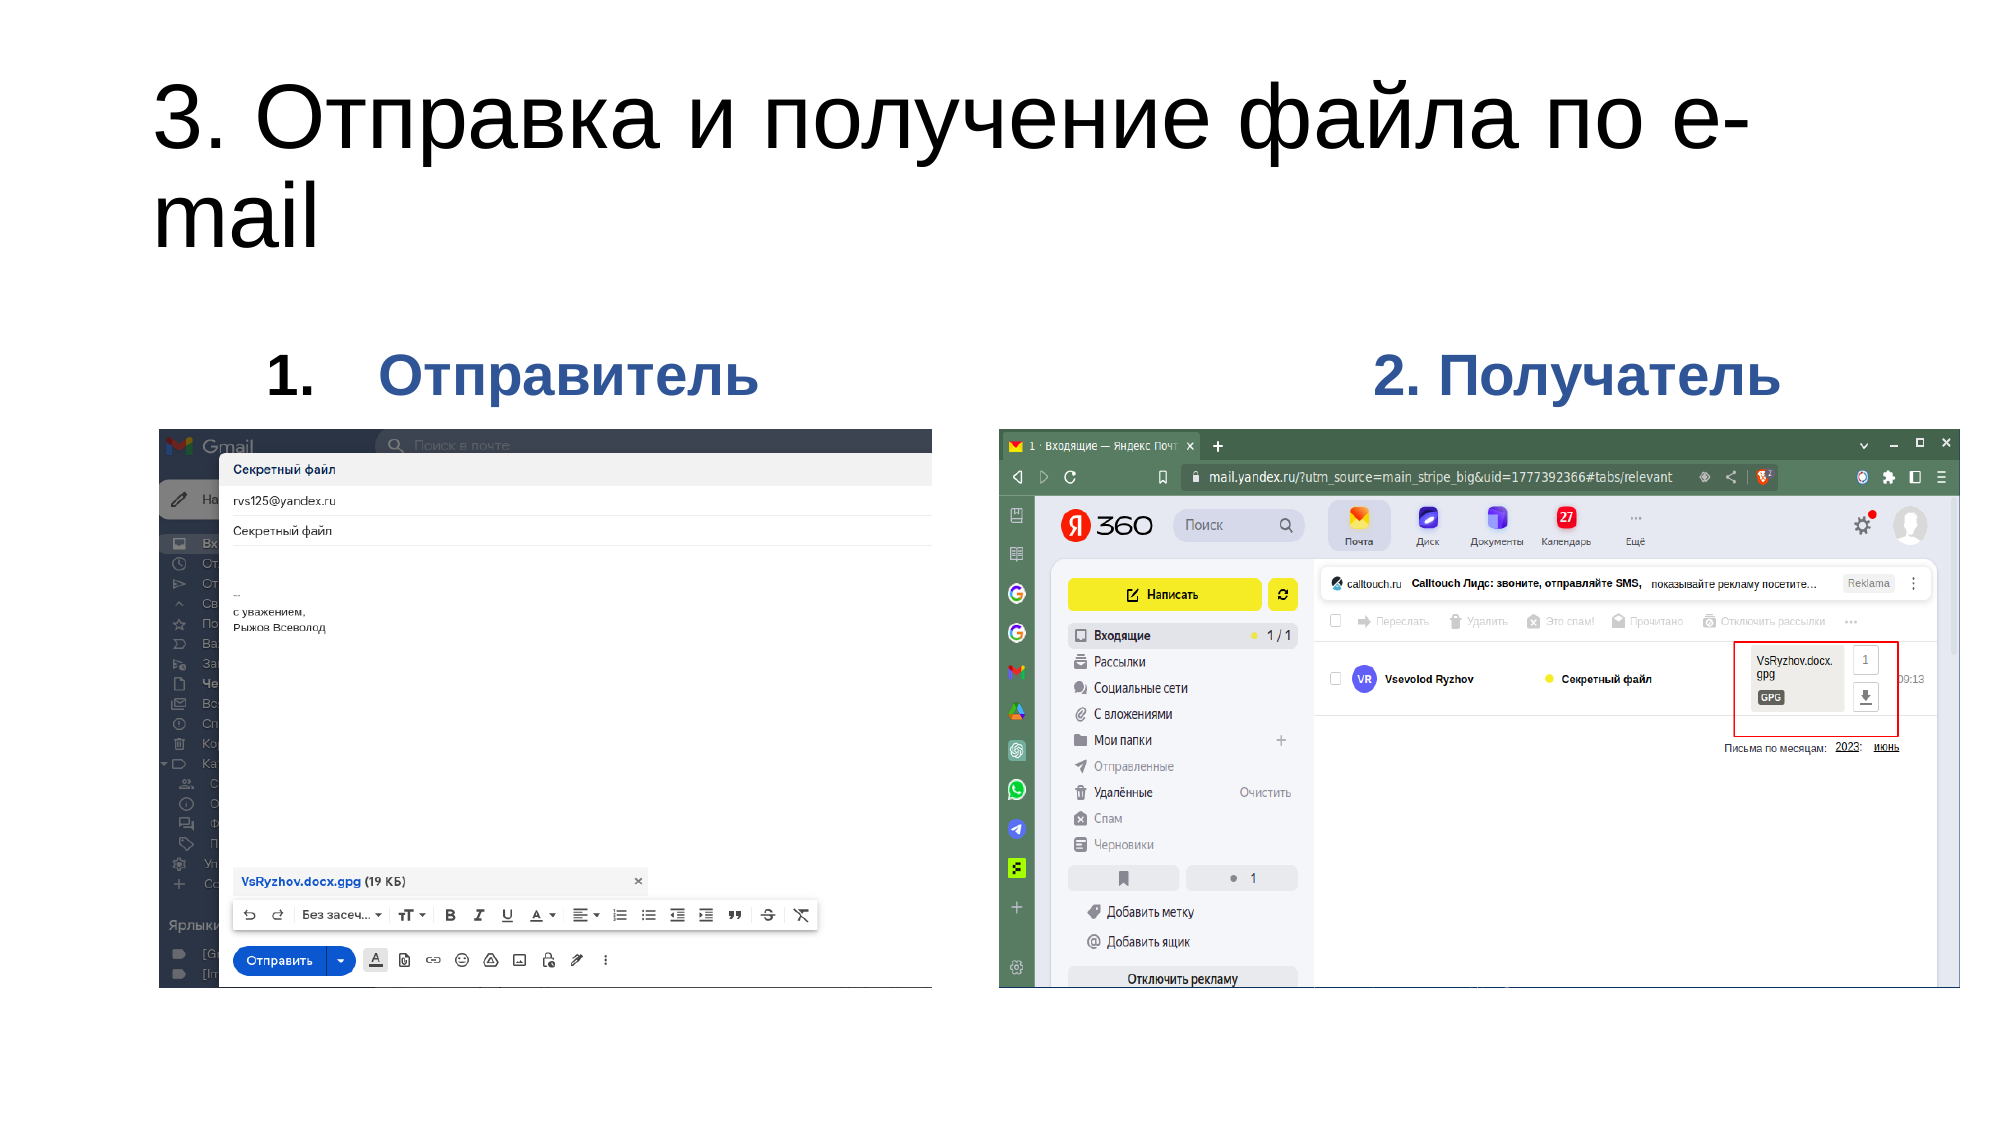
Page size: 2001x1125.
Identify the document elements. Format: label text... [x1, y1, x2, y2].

picture [999, 429, 1960, 988]
title 3. Отправка и получение файла по e-mail [137, 59, 1863, 278]
text_box 2. Получатель [1357, 329, 1798, 415]
picture [159, 429, 932, 988]
text_box Отправитель [251, 329, 776, 415]
